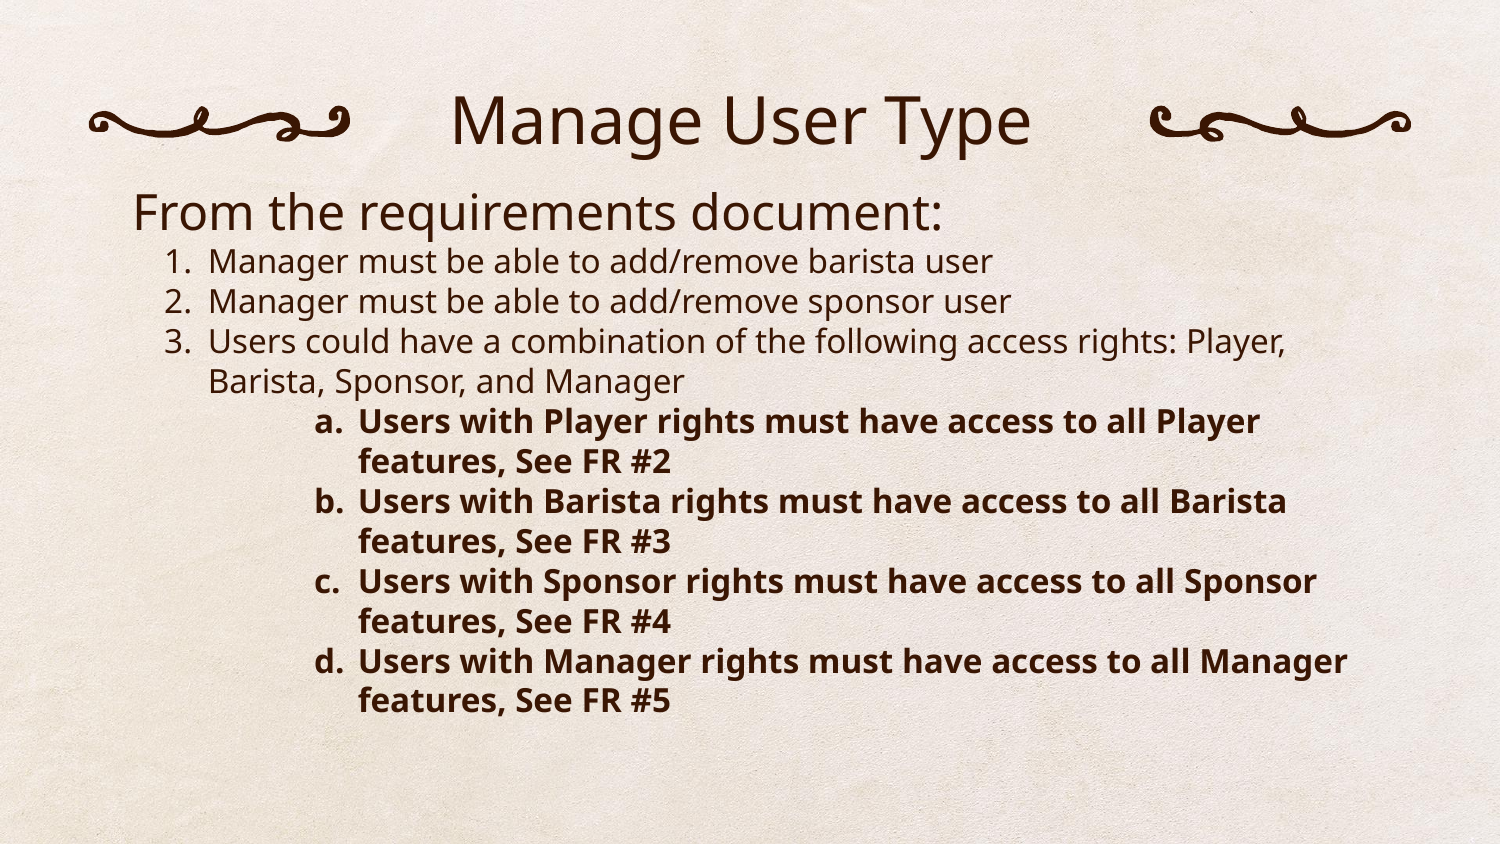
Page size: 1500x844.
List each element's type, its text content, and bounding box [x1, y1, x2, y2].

picture [0, 0, 1500, 844]
subtitle From the requirements document: Manager must be able to add/remove barista user Manager must be able to add/remove sponsor user Users could have a combination of the following access rights: Player, Barista, Sponsor, and Manager Users with Player rights must have access to all Player features, See FR #2 Users with Barista rights must have access to all Barista features, See FR #3 Users with Sponsor rights must have access to all Sponsor features, See FR #4 Users with Manager rights must have access to all Manager features, See FR #5 [117, 165, 1383, 696]
title Manage User Type [117, 88, 1383, 148]
